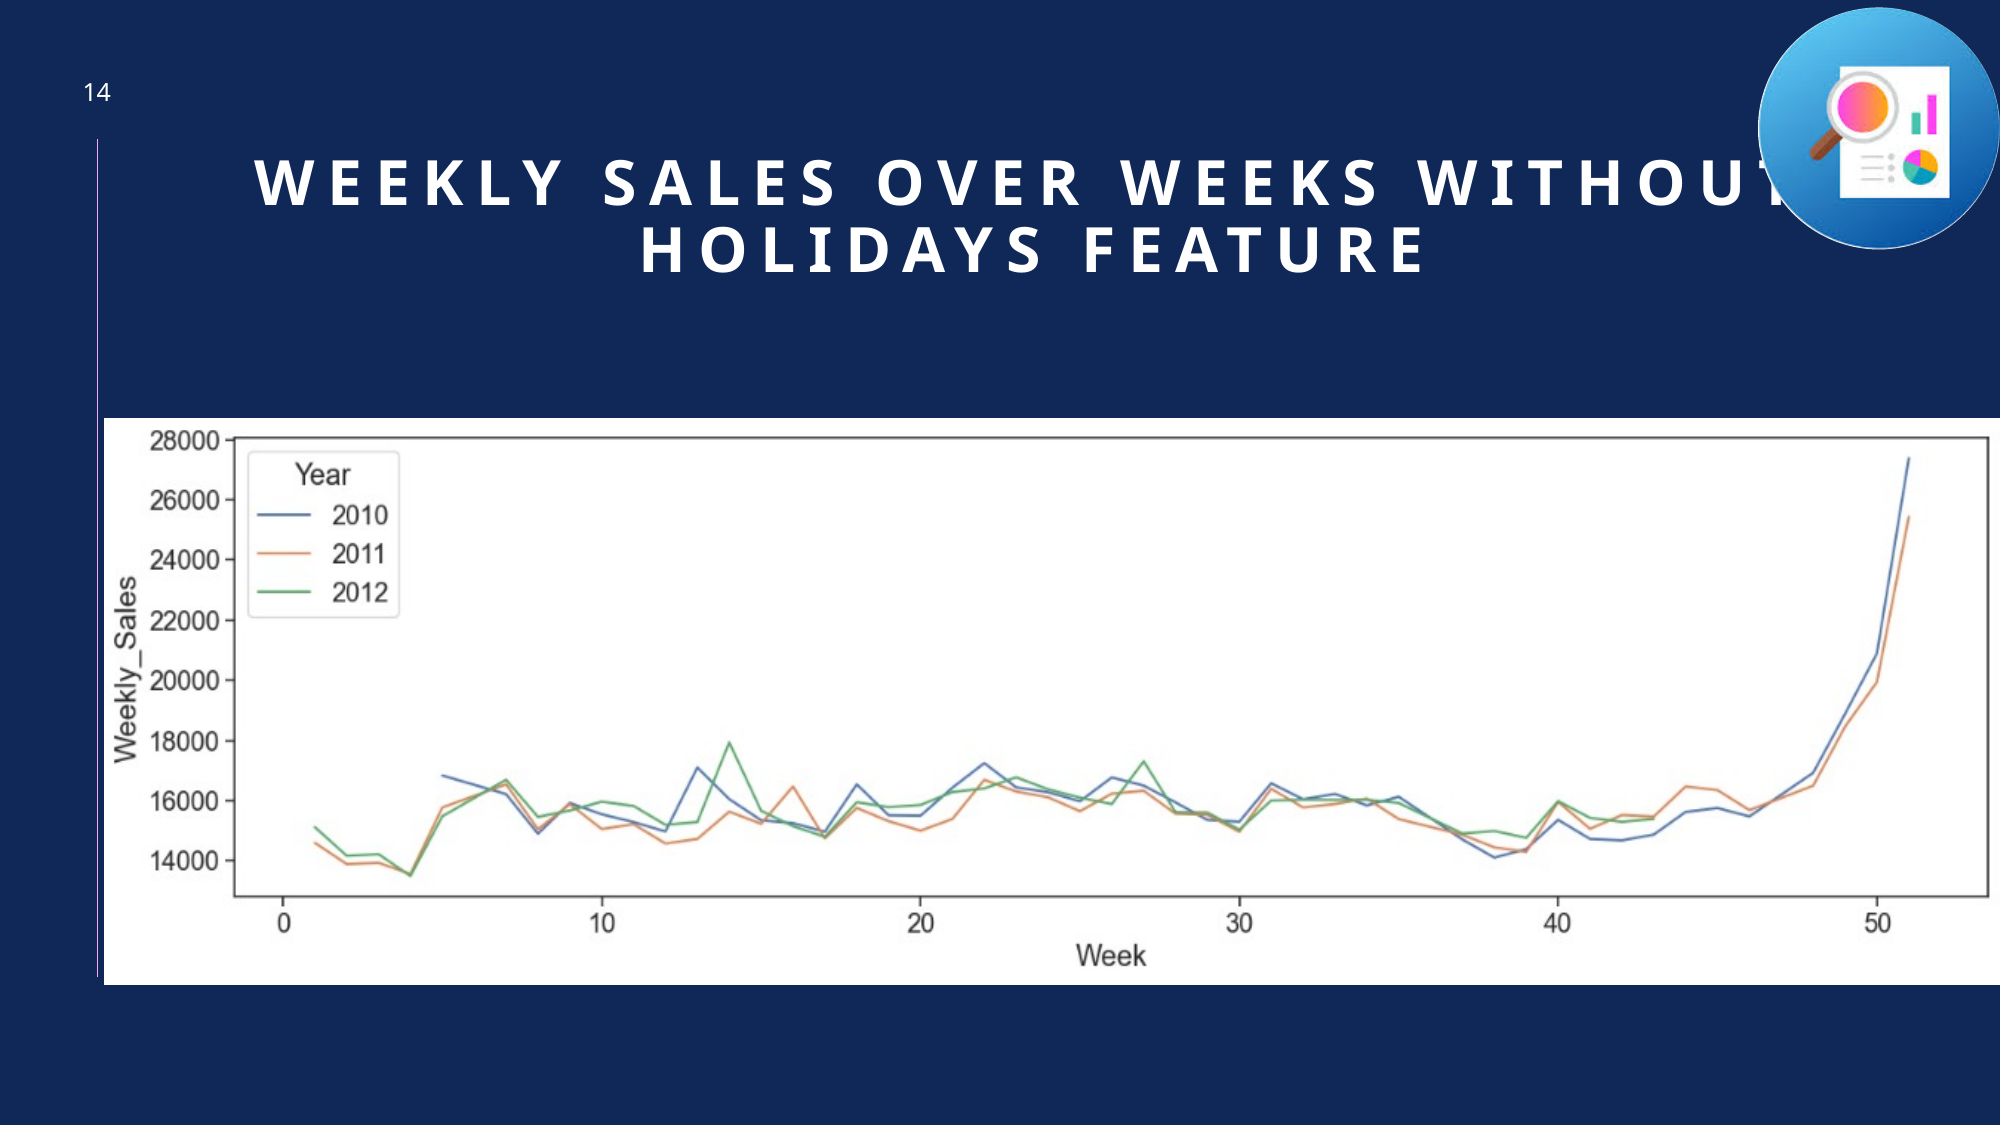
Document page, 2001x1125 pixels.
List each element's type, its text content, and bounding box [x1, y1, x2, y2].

picture [103, 418, 2000, 985]
slide_number 14 [53, 67, 140, 119]
title Weekly sales over weeks without holidays feature [139, 118, 1925, 294]
picture [1757, 7, 2000, 250]
